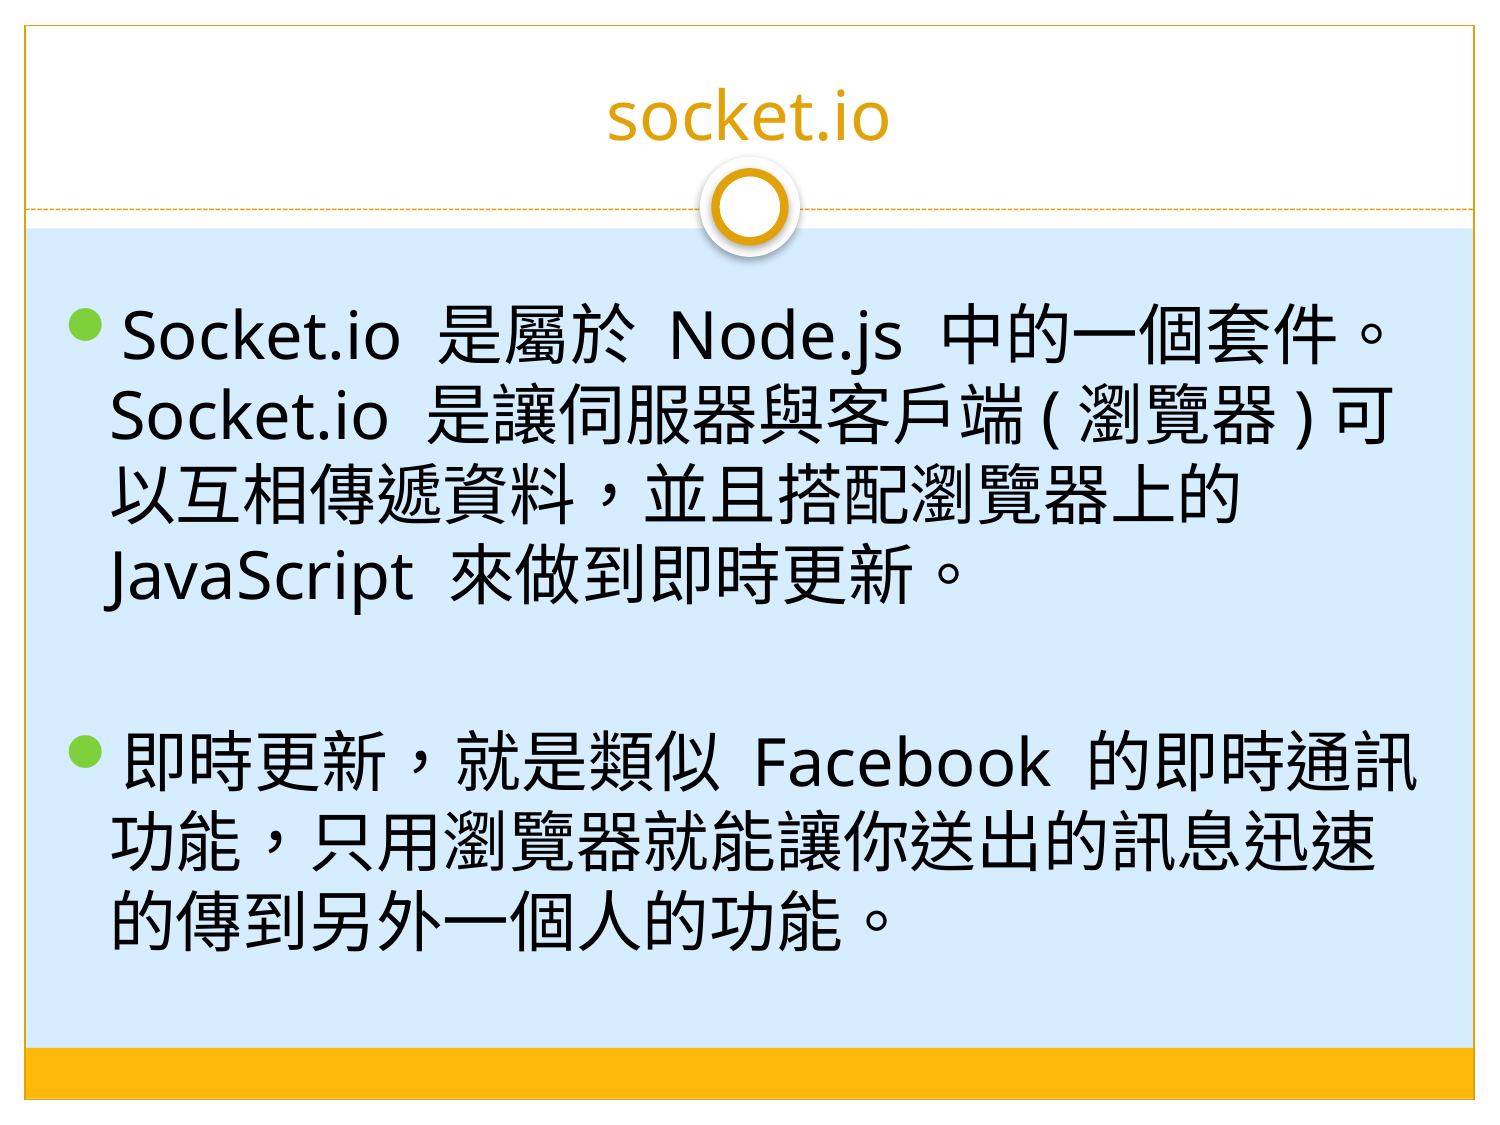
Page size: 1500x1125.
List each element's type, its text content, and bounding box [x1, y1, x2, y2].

title socket.io [49, 37, 1450, 162]
list Socket.io 是屬於 Node.js 中的一個套件。Socket.io 是讓伺服器與客戶端(瀏覽器)可以互相傳遞資料，並且搭配瀏覽器上的 JavaScript 來做到即時更新。 即時更新，就是類似 Facebook 的即時通訊功能，只用瀏覽器就能讓你送出的訊息迅速的傳到另外一個人的功能。 [49, 285, 1445, 1035]
